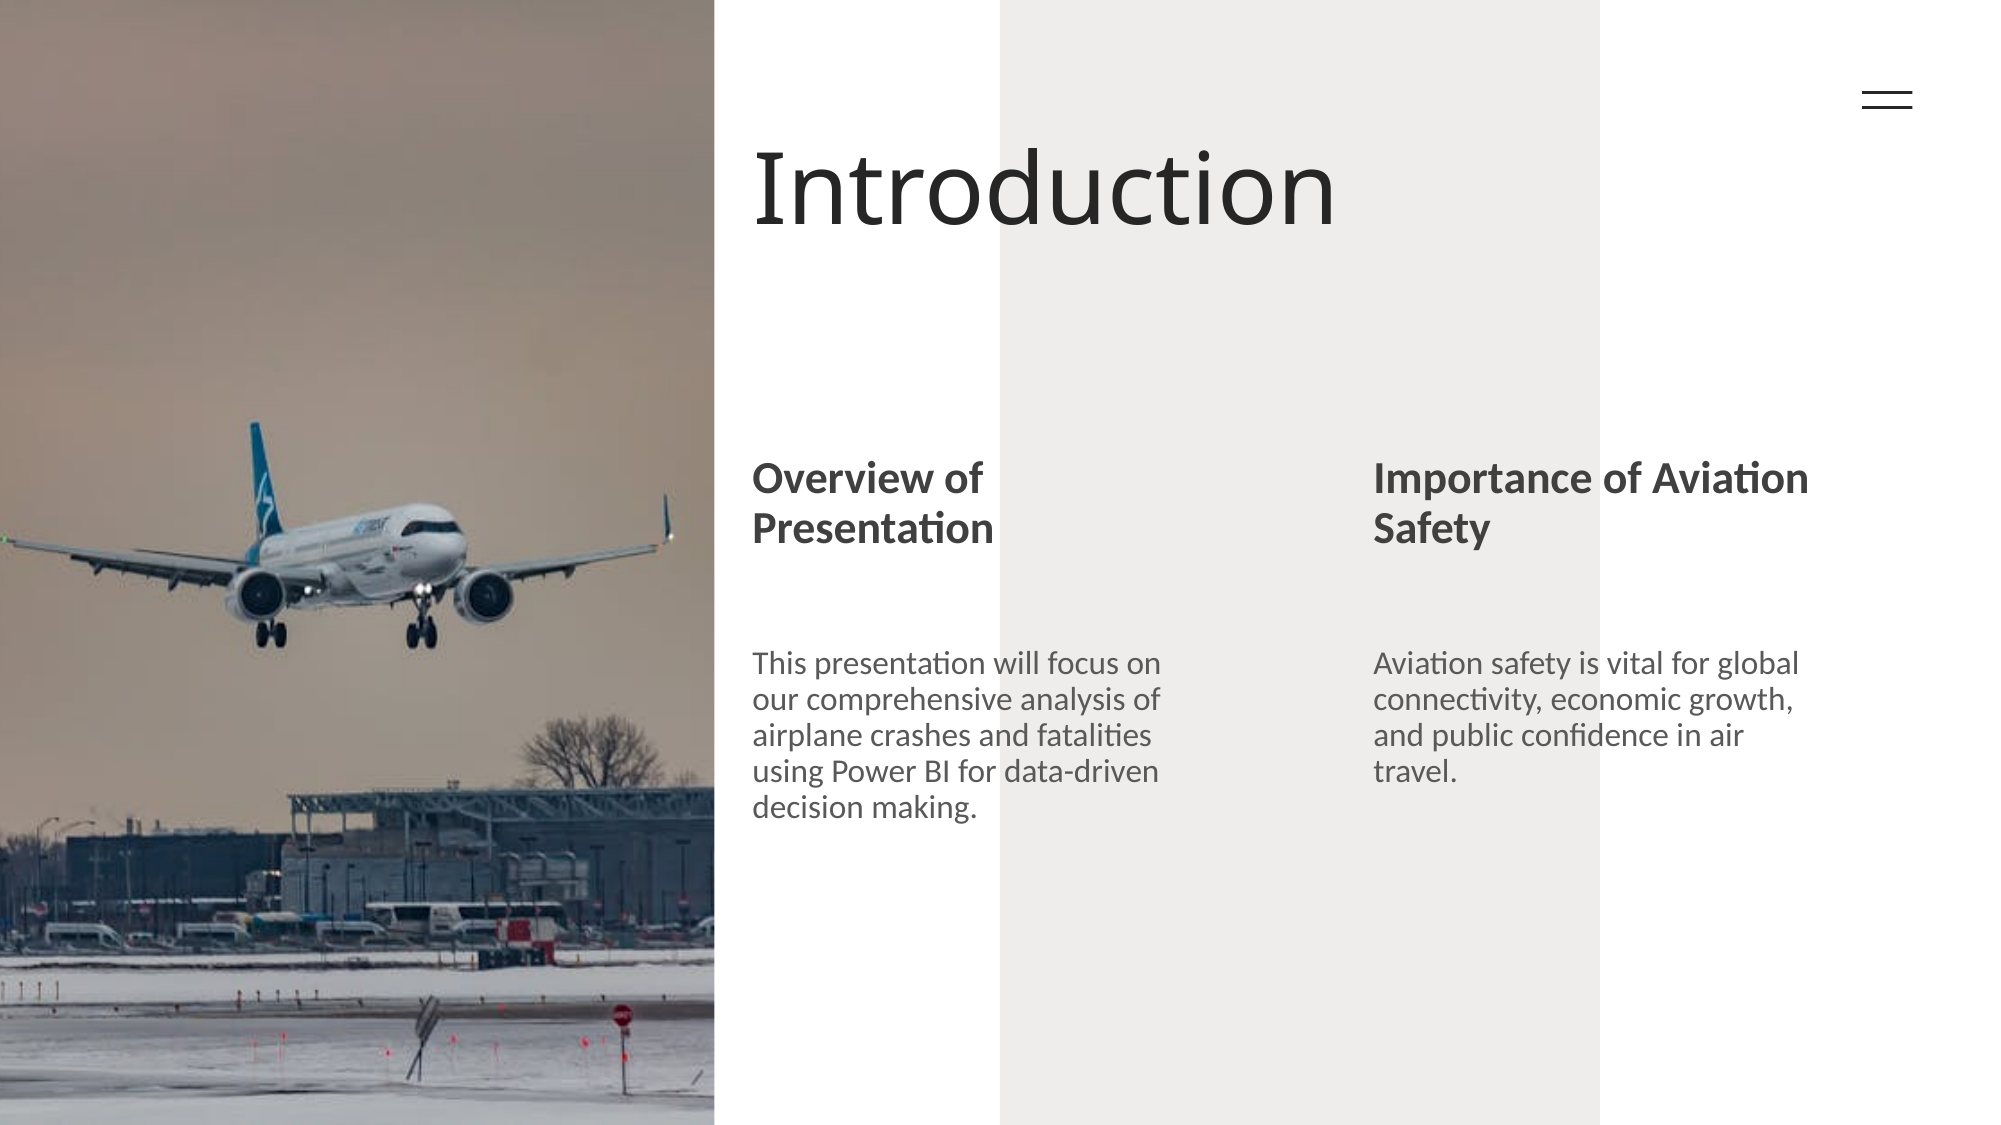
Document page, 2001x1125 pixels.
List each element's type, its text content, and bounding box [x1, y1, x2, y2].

list This presentation will focus on our comprehensive analysis of airplane crashes and fatalities using Power BI for data-driven decision making. [737, 638, 1217, 976]
title Introduction [738, 130, 1863, 349]
list Importance of Aviation Safety [1358, 439, 1837, 561]
list Overview of Presentation [737, 439, 1217, 561]
list Aviation safety is vital for global connectivity, economic growth, and public confidence in air travel. [1358, 638, 1837, 976]
picture [0, 0, 715, 1125]
